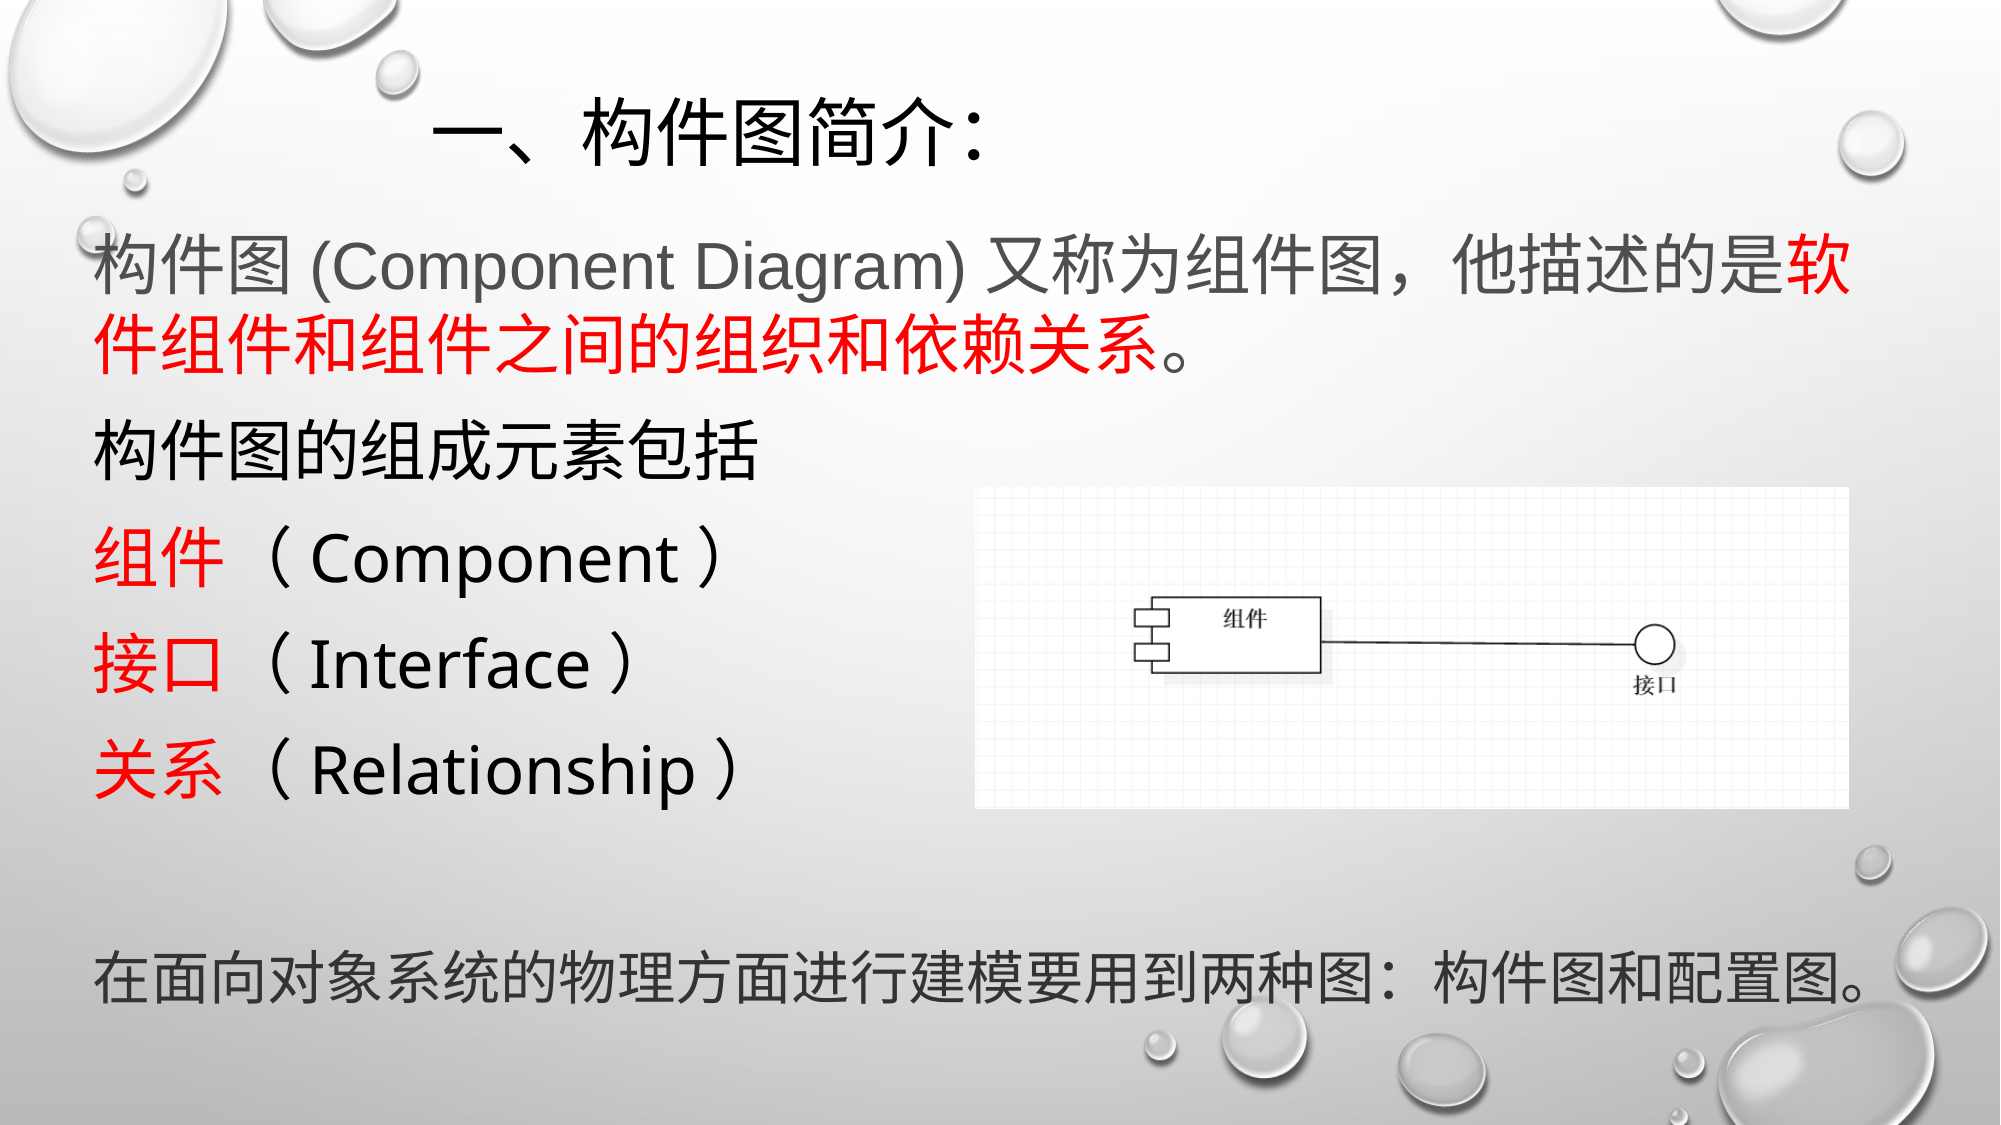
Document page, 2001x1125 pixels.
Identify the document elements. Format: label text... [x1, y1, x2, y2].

text_box 构件图(Component Diagram)又称为组件图，他描述的是软件组件和组件之间的组织和依赖关系。 构件图的组成元素包括 组件（Component） 接口（Interface） 关系（Relationship） 在面向对象系统的物理方面进行建模要用到两种图：构件图和配置图。 [78, 215, 1922, 1019]
picture [0, 0, 2000, 1125]
text_box 一、构件图简介： [415, 78, 1000, 183]
